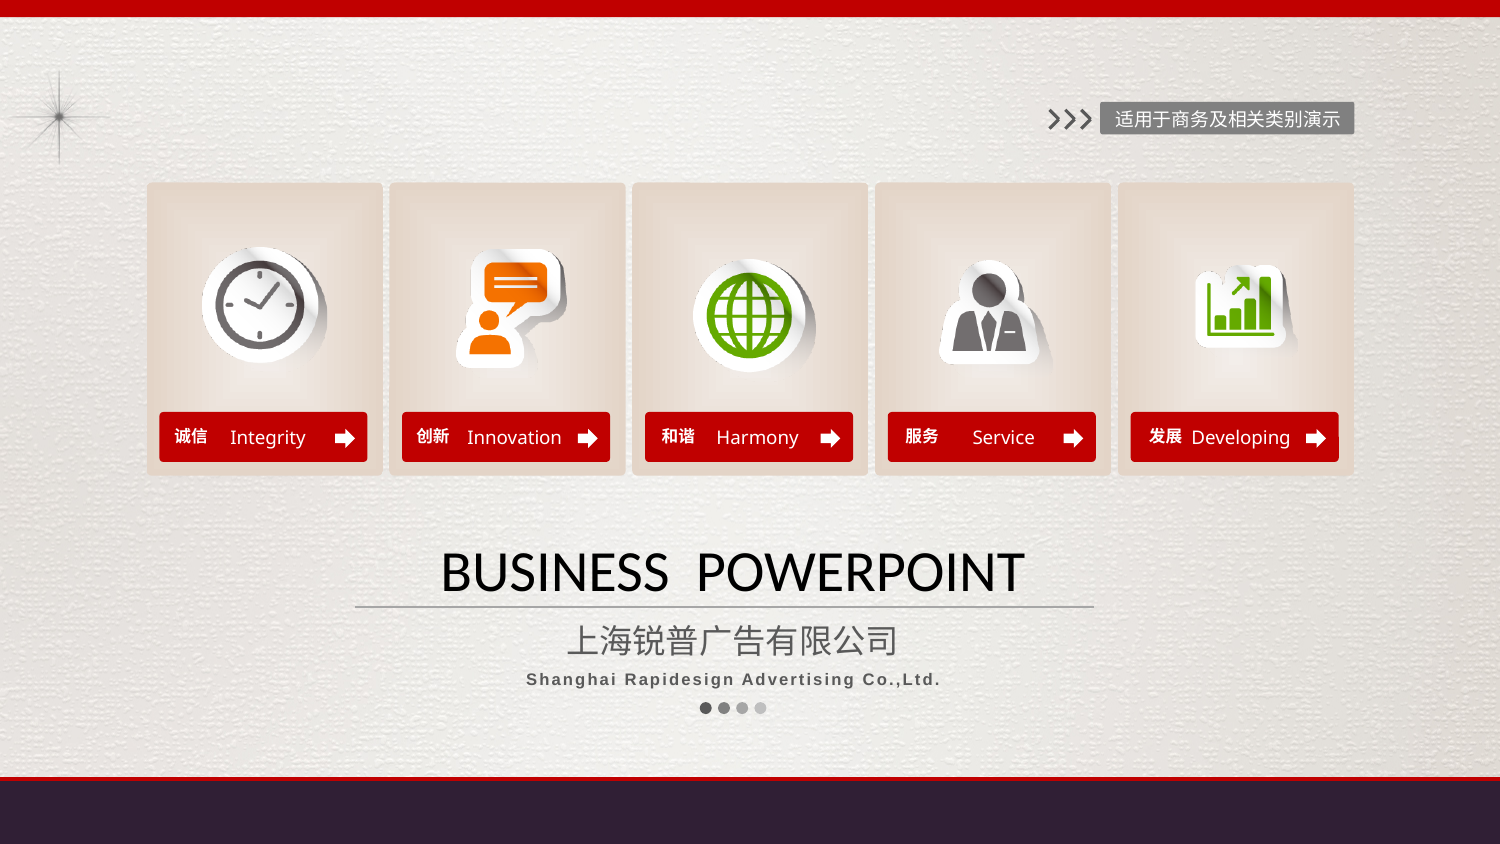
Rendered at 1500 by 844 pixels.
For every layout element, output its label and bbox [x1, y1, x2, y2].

text_box [631, 182, 869, 476]
picture [0, 780, 1500, 844]
text_box [146, 182, 384, 476]
text_box [354, 525, 1095, 715]
text_box [1117, 182, 1355, 476]
text_box [389, 182, 626, 476]
text_box [1049, 100, 1357, 139]
picture [0, 0, 1500, 778]
text_box [874, 182, 1112, 476]
